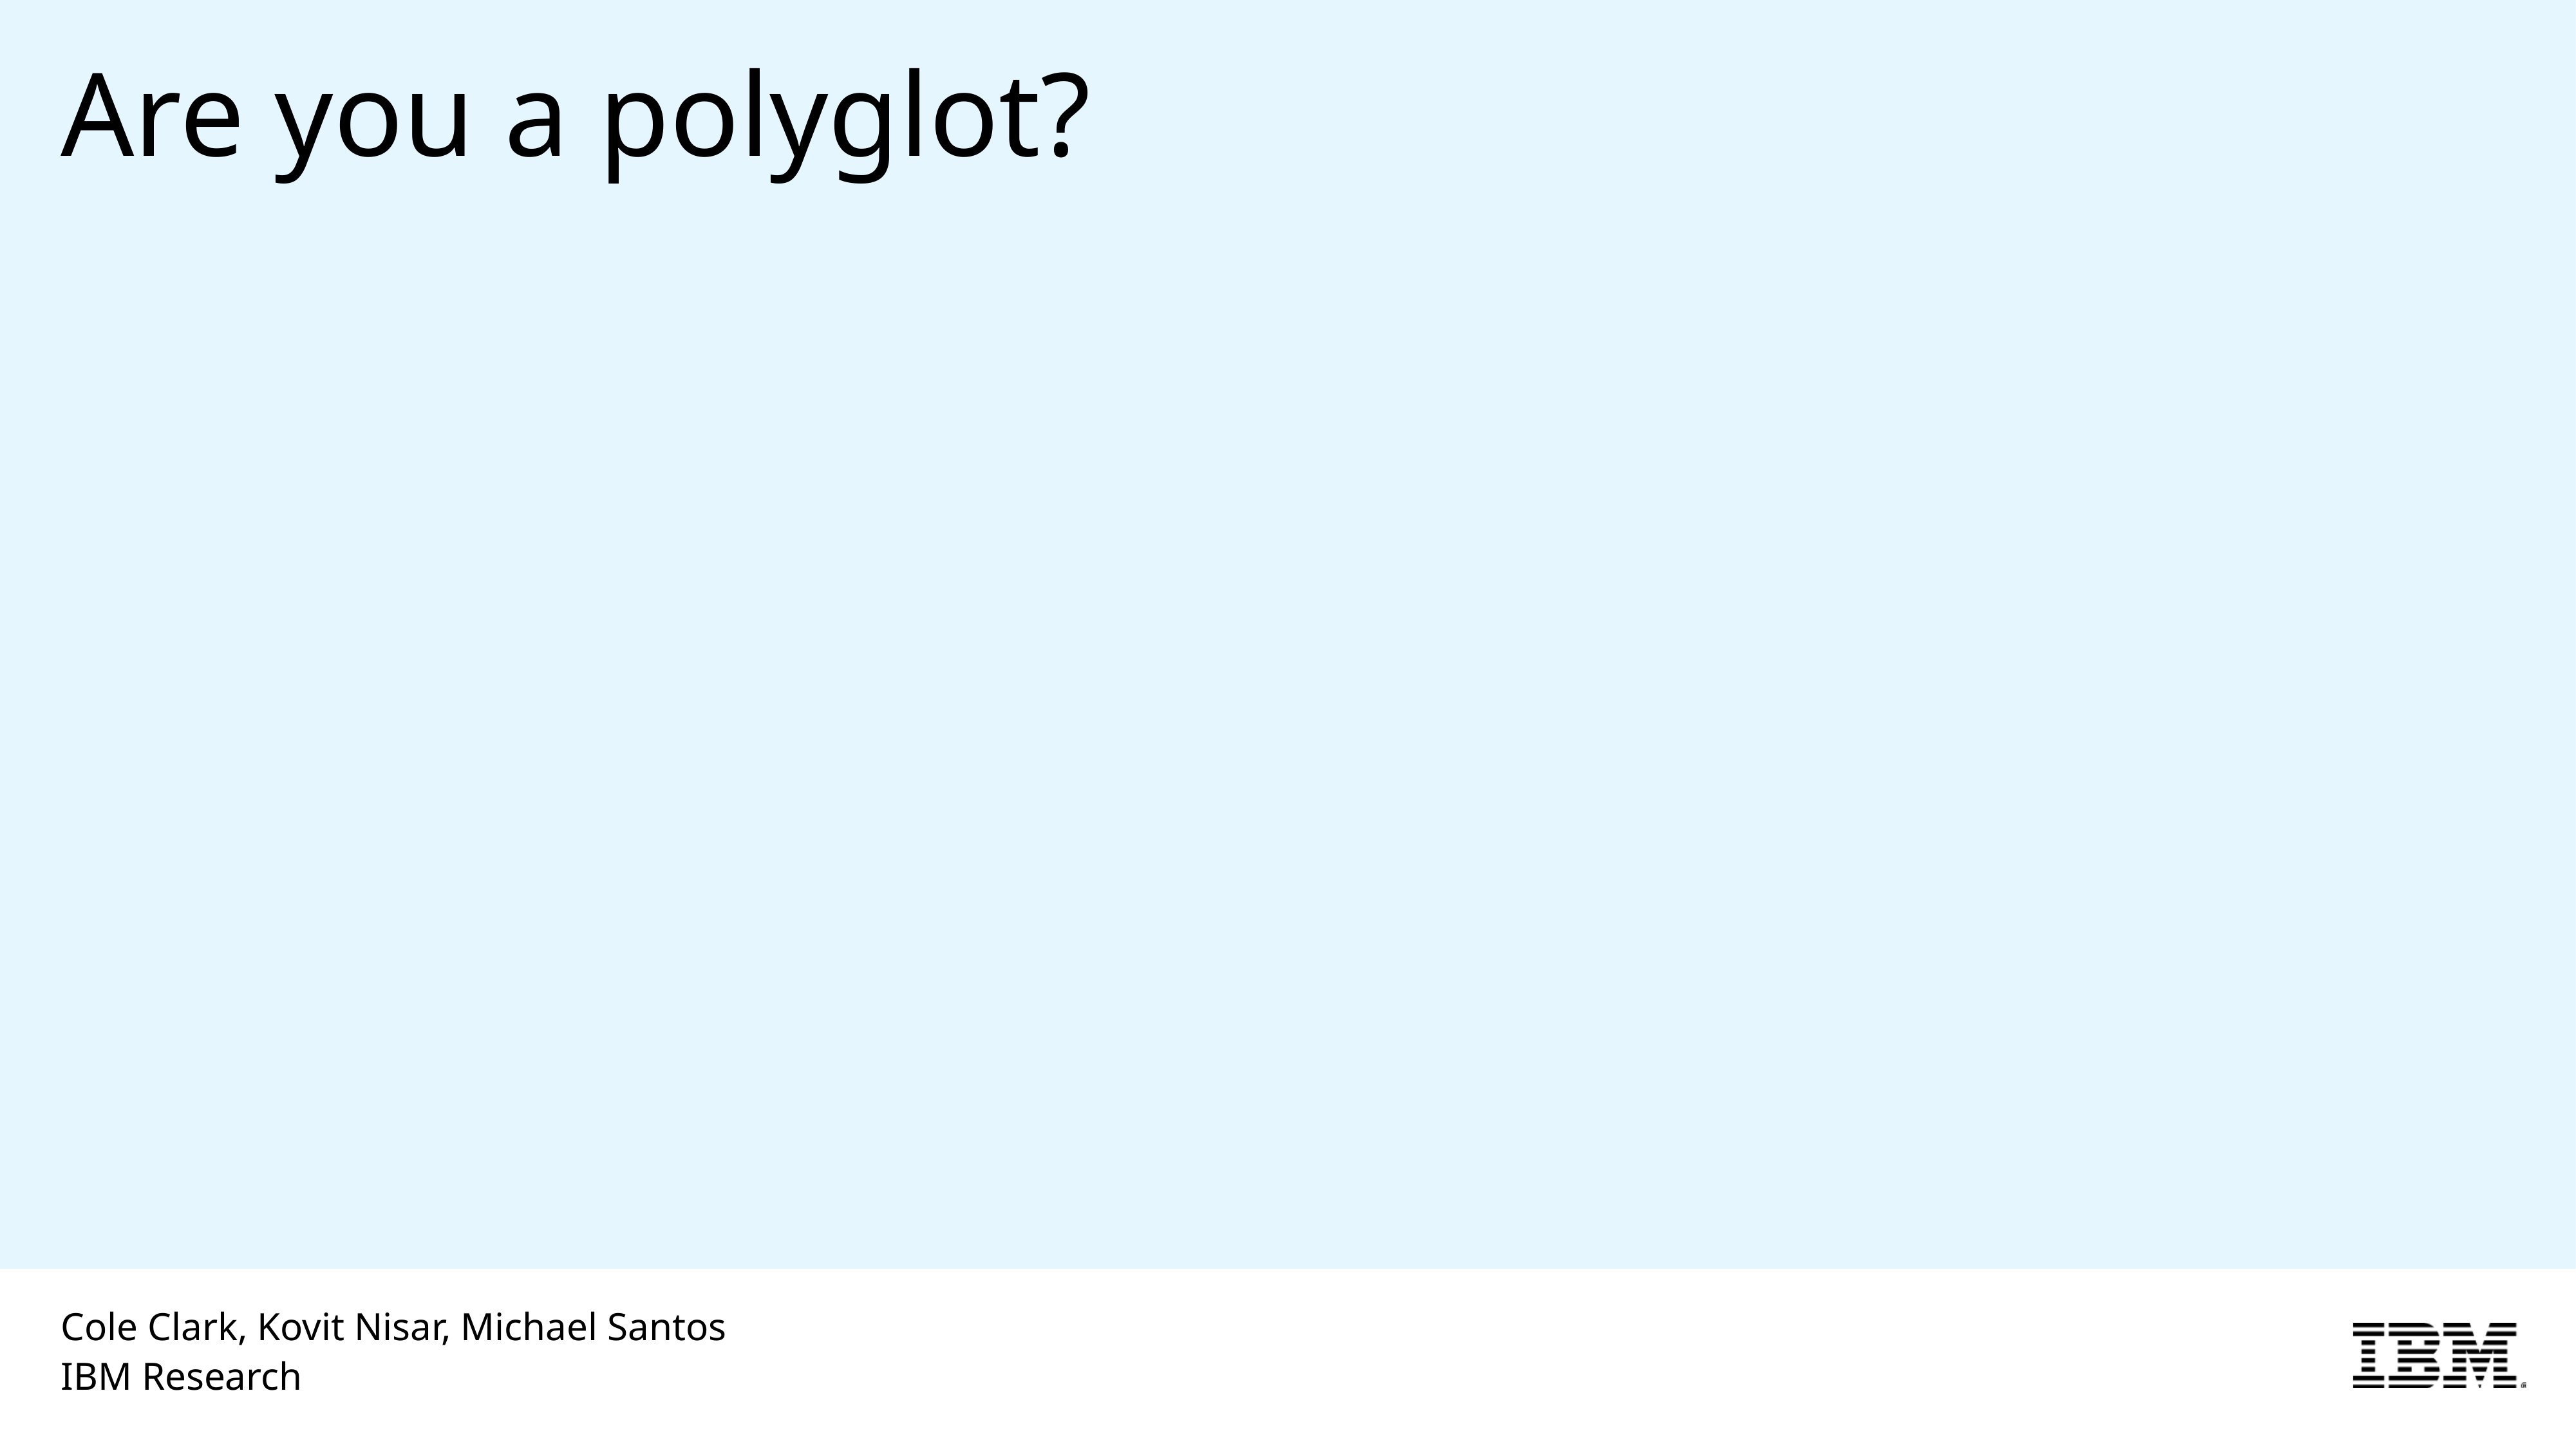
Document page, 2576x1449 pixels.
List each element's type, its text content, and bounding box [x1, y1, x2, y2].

title Are you a polyglot? [60, 40, 1228, 524]
list Cole Clark, Kovit Nisar, Michael Santos IBM Research [60, 1276, 767, 1398]
